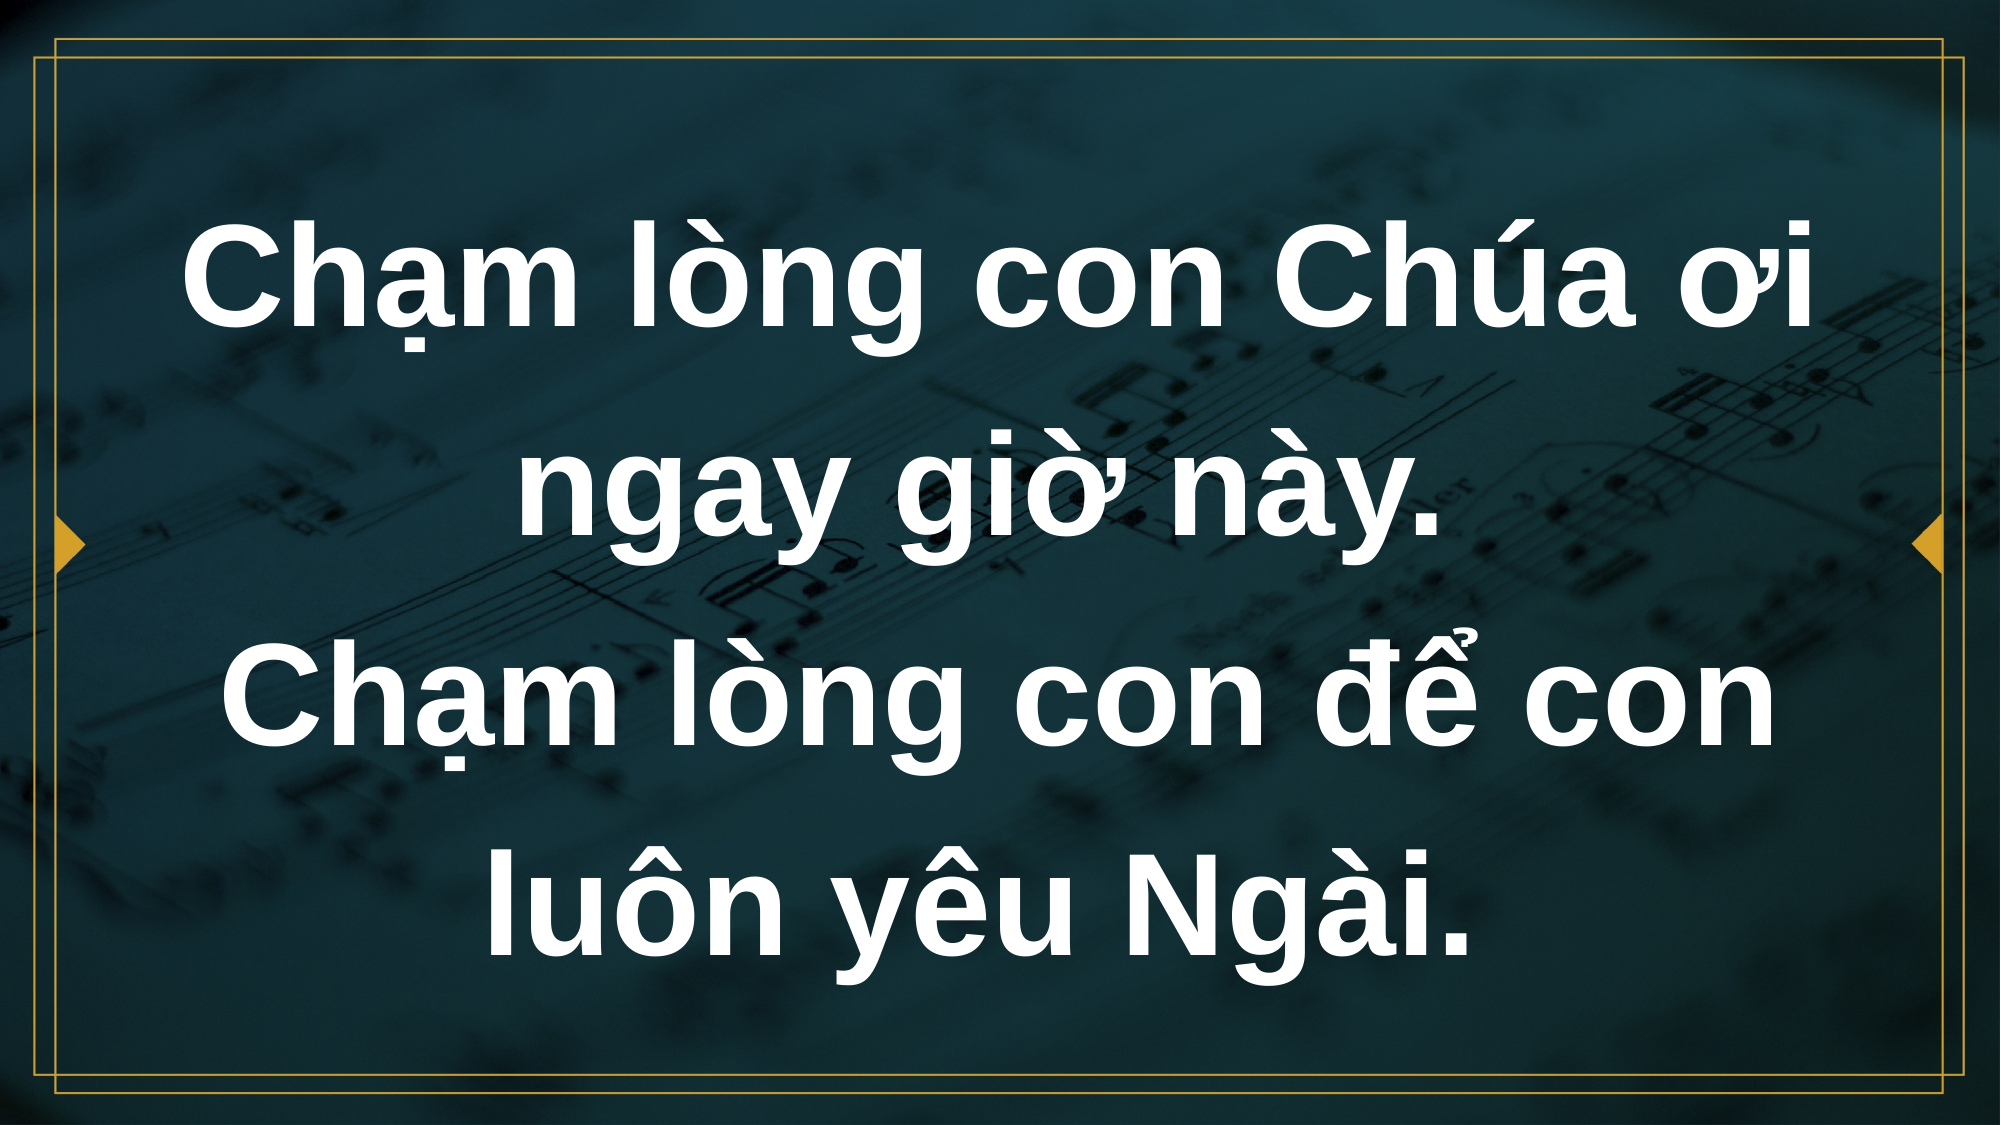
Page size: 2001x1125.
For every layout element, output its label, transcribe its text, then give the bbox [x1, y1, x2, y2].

picture [0, 0, 2000, 1125]
title Chạm lòng con Chúa ơi ngay giờ này. Chạm lòng con để con luôn yêu Ngài. [55, 53, 1945, 1077]
